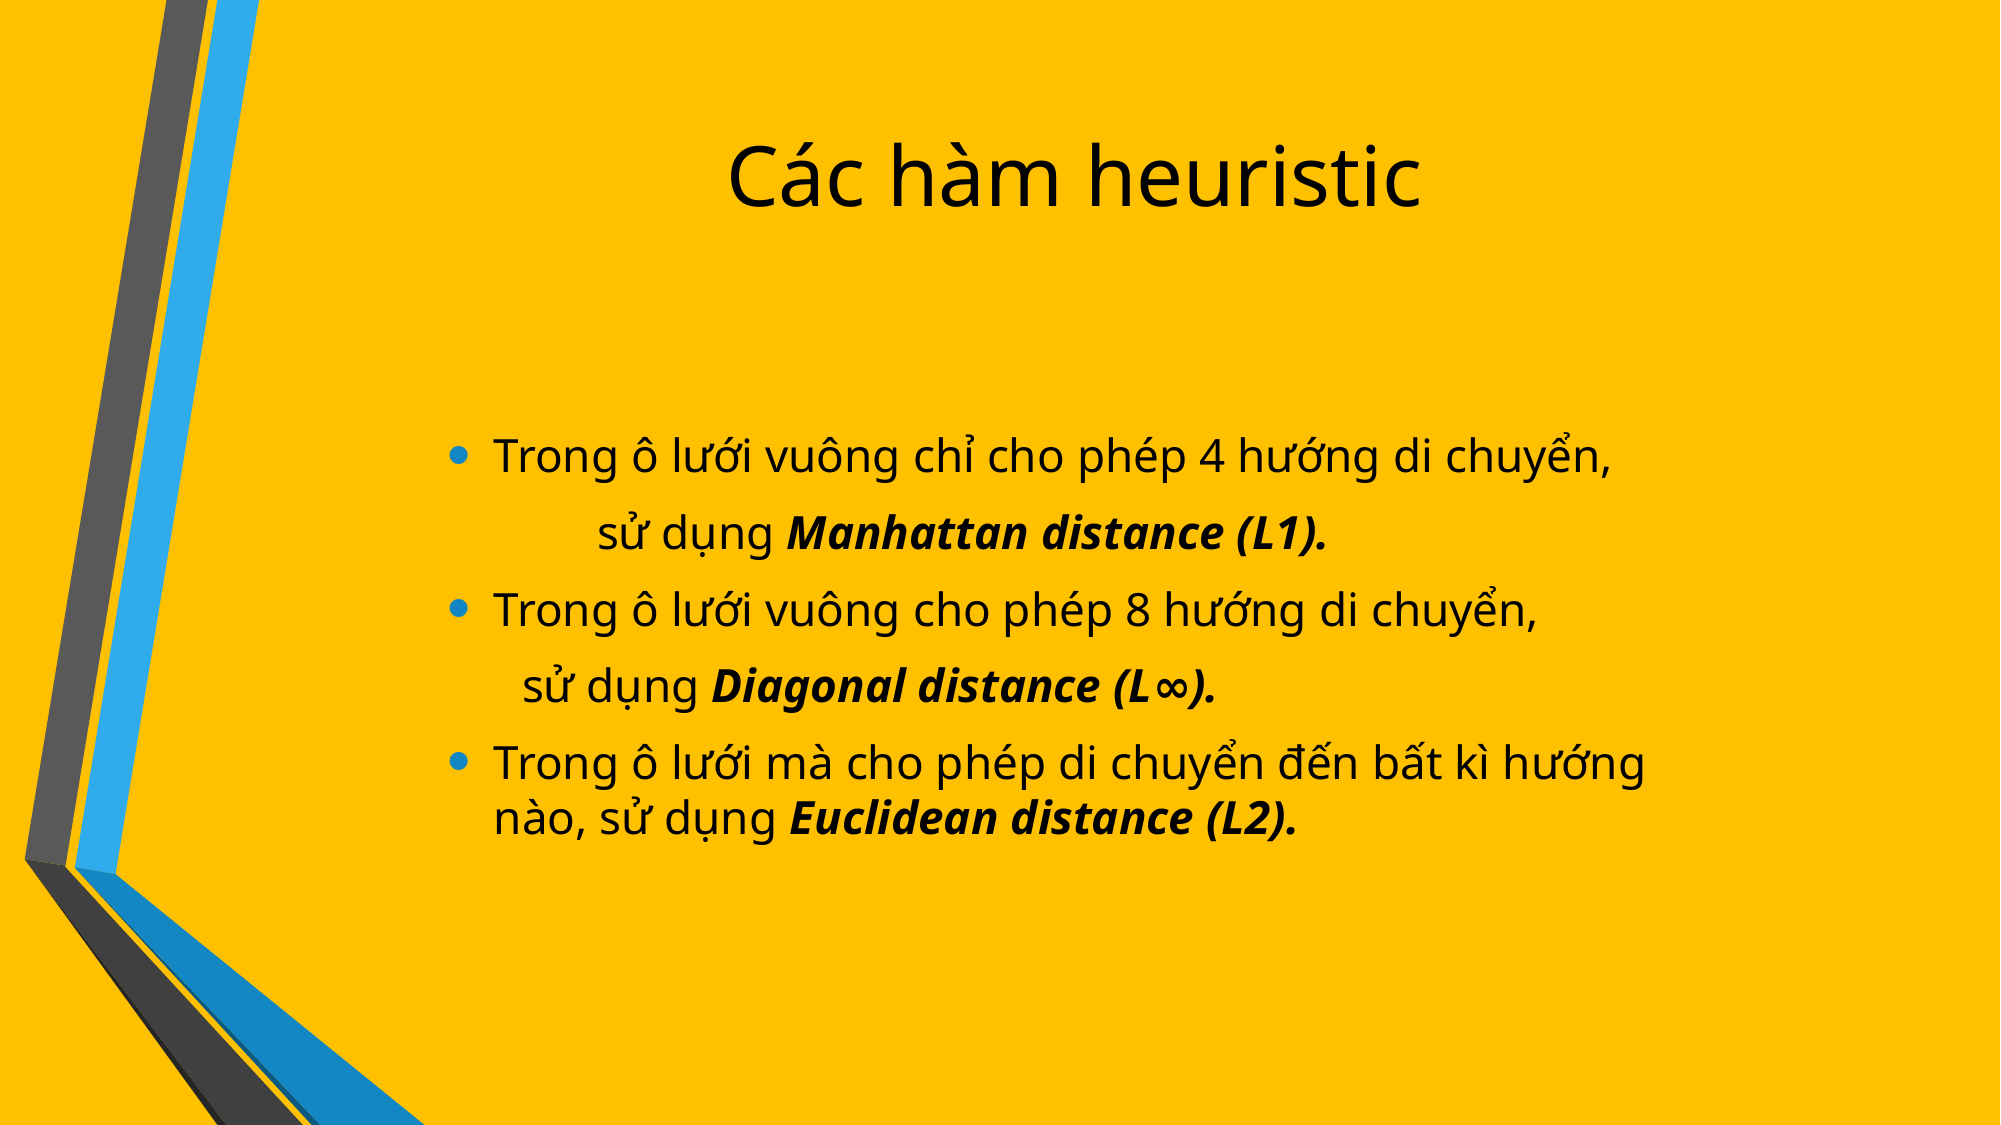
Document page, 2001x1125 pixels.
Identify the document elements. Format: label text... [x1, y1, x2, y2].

list Trong ô lưới vuông chỉ cho phép 4 hướng di chuyển, sử dụng Manhattan distance (L1). Trong ô lưới vuông cho phép 8 hướng di chuyển, sử dụng Diagonal distance (L∞). Trong ô lưới mà cho phép di chuyển đến bất kì hướng nào, sử dụng Euclidean distance (L2). [432, 316, 1717, 954]
title Các hàm heuristic [252, 29, 1897, 317]
